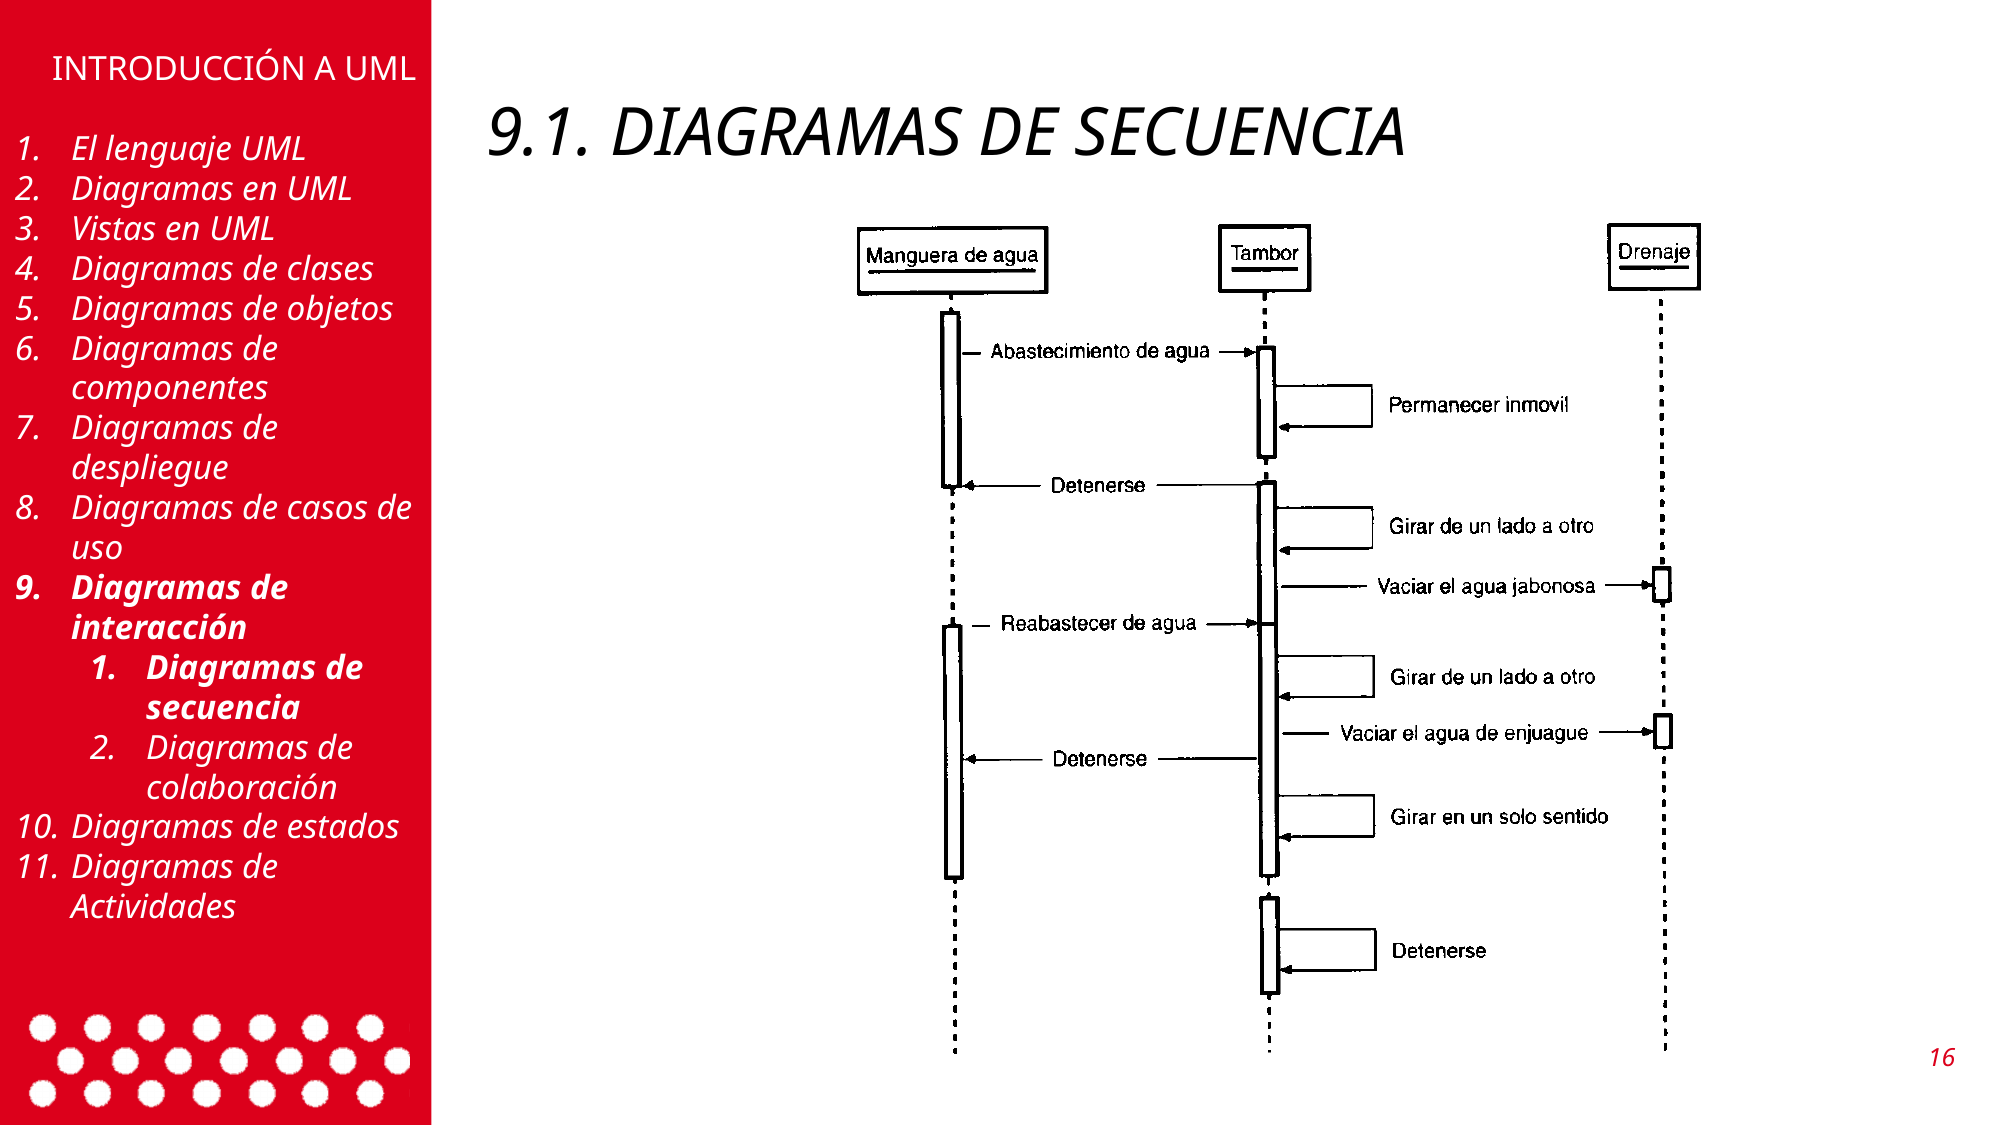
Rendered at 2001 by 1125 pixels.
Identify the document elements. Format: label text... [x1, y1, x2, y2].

title 9.1. DIAGRAMAS DE SECUENCIA [471, 75, 1971, 192]
picture [828, 205, 1727, 1059]
slide_number 16 [1893, 1028, 1971, 1089]
picture [22, 864, 410, 1125]
text_box INTRODUCCIÓN A UML El lenguaje UML Diagramas en UML Vistas en UML Diagramas de clases Diagramas de objetos Diagramas de componentes Diagramas de despliegue Diagramas de casos de uso Diagramas de interacción Diagramas de secuencia Diagramas de colaboración Diagramas de estados Diagramas de Actividades [0, 0, 432, 1125]
